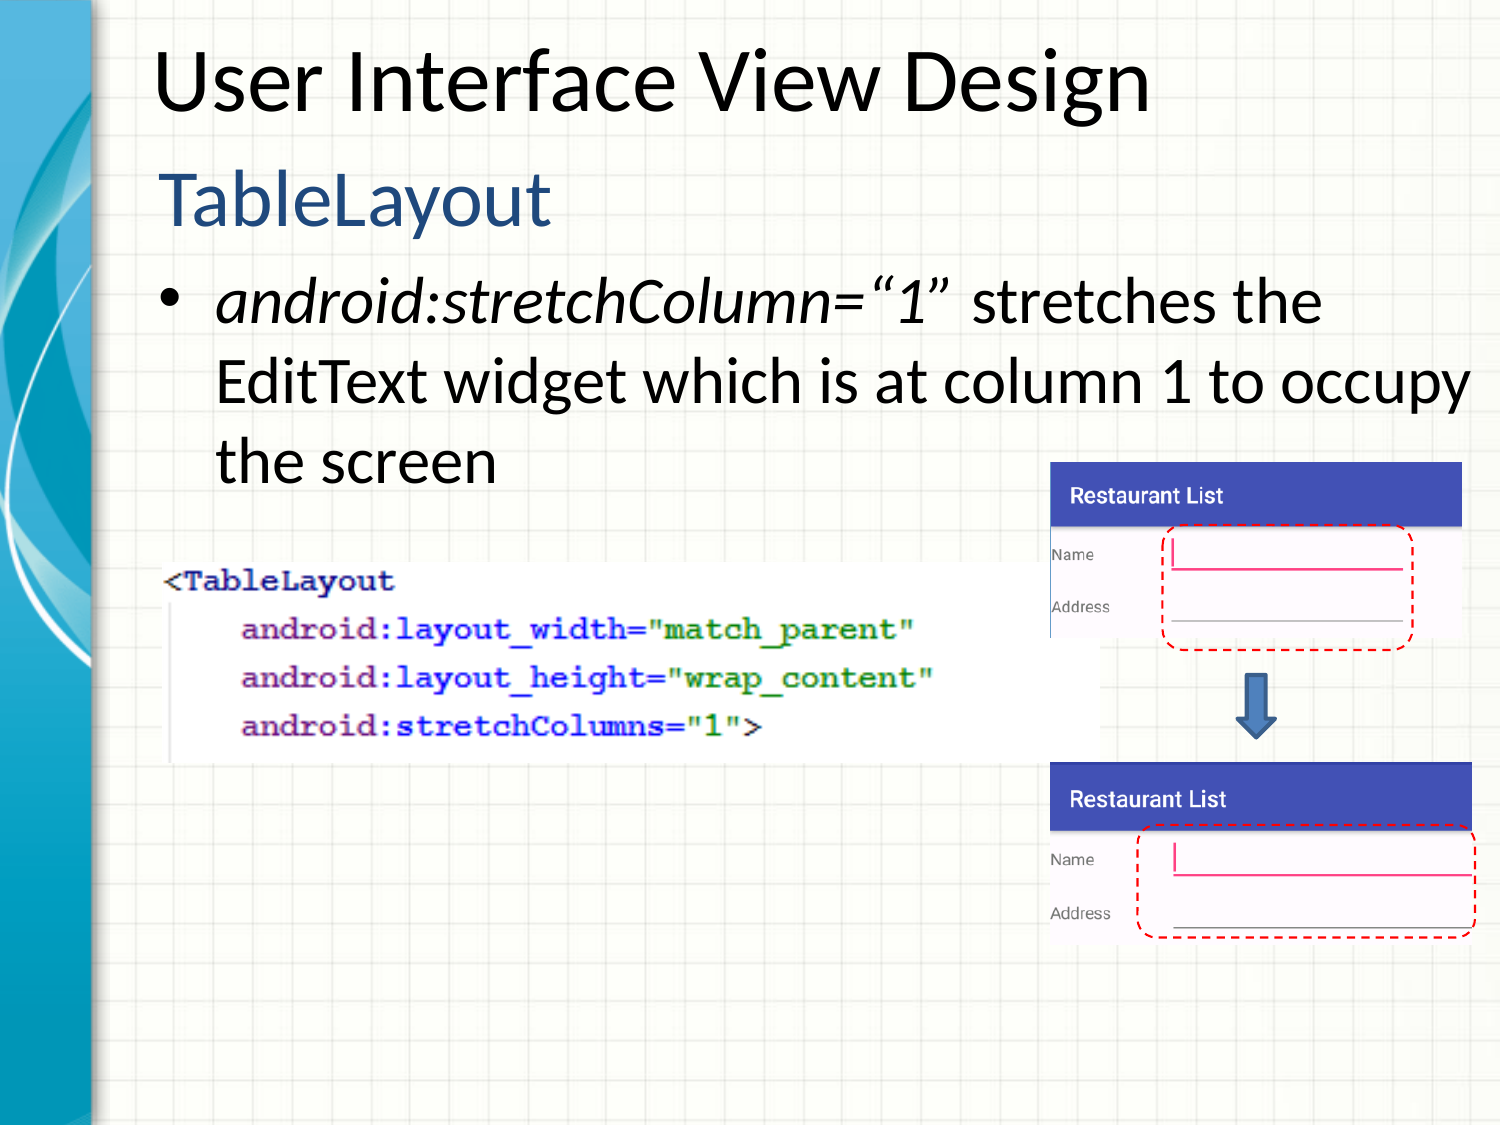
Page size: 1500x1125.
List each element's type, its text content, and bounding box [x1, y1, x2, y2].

text_box [1171, 646, 1404, 653]
title User Interface View Design [137, 12, 1463, 138]
list TableLayout android:stretchColumn=“1” stretches the EditText widget which is at column 1 to occupy the screen [143, 138, 1500, 525]
picture [0, 0, 1500, 1125]
text_box [1235, 672, 1277, 740]
